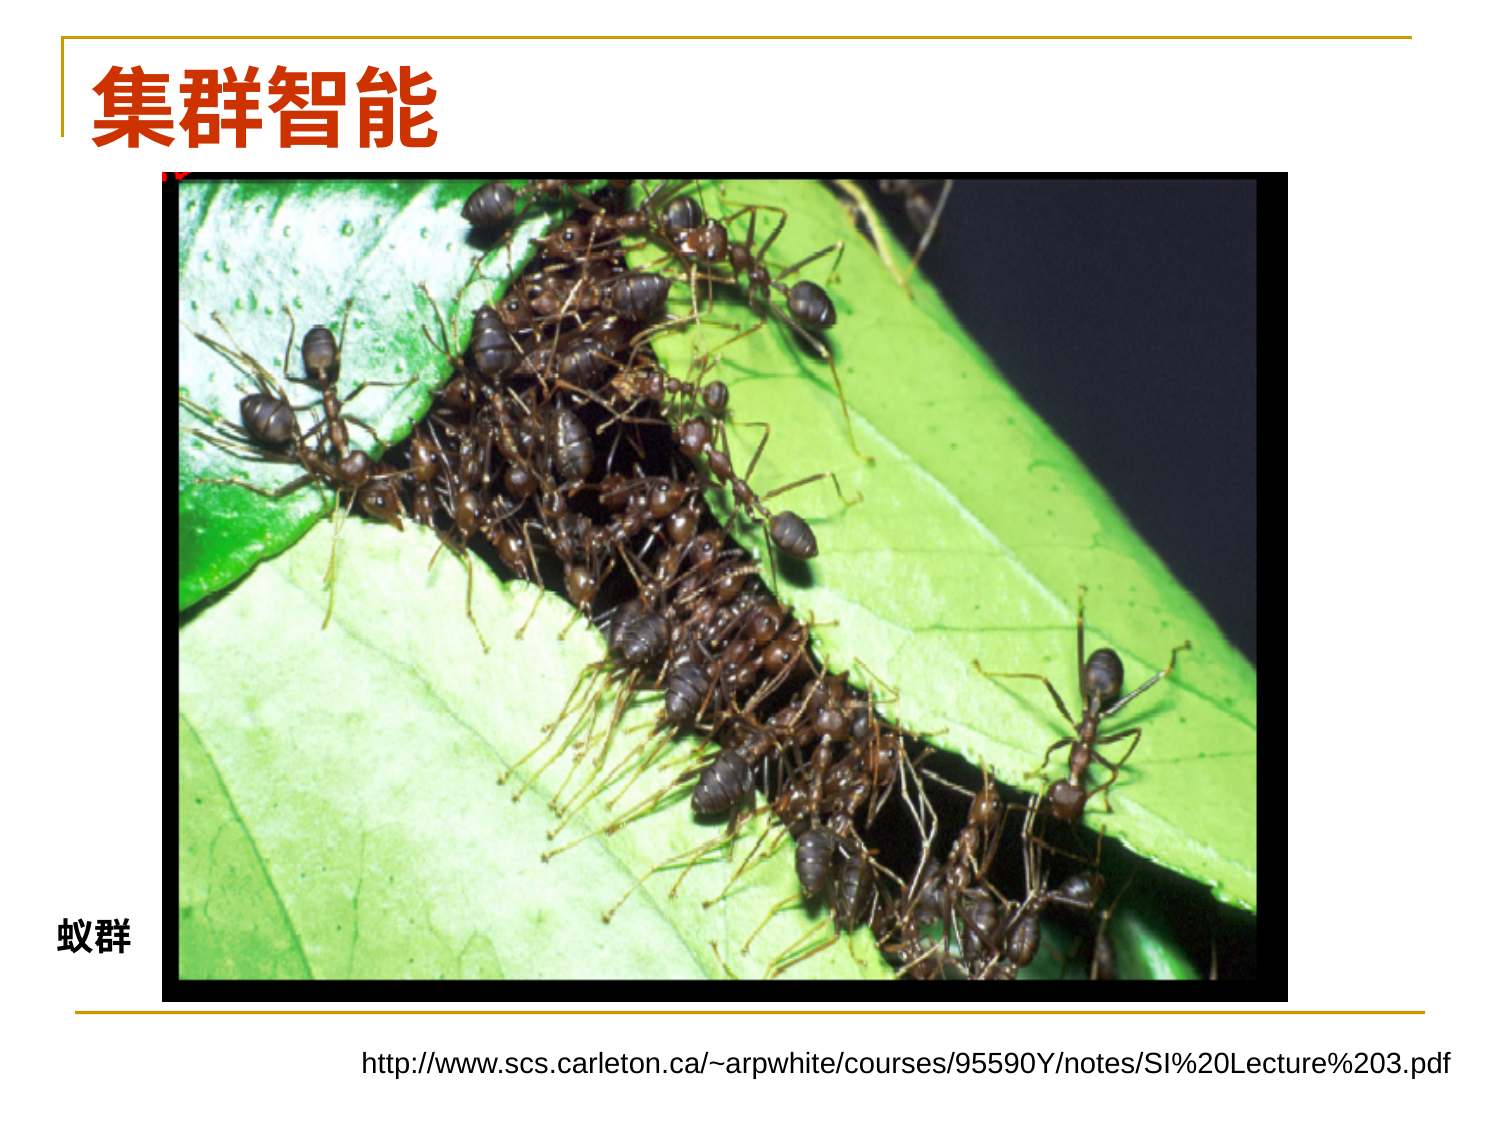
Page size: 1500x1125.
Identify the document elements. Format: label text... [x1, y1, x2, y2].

title 集群智能 [74, 45, 1426, 233]
text_box 蚁群 [42, 905, 147, 965]
picture [162, 172, 1288, 1002]
text_box http://www.scs.carleton.ca/~arpwhite/courses/95590Y/notes/SI%20Lecture%203.pdf [346, 1037, 1468, 1088]
